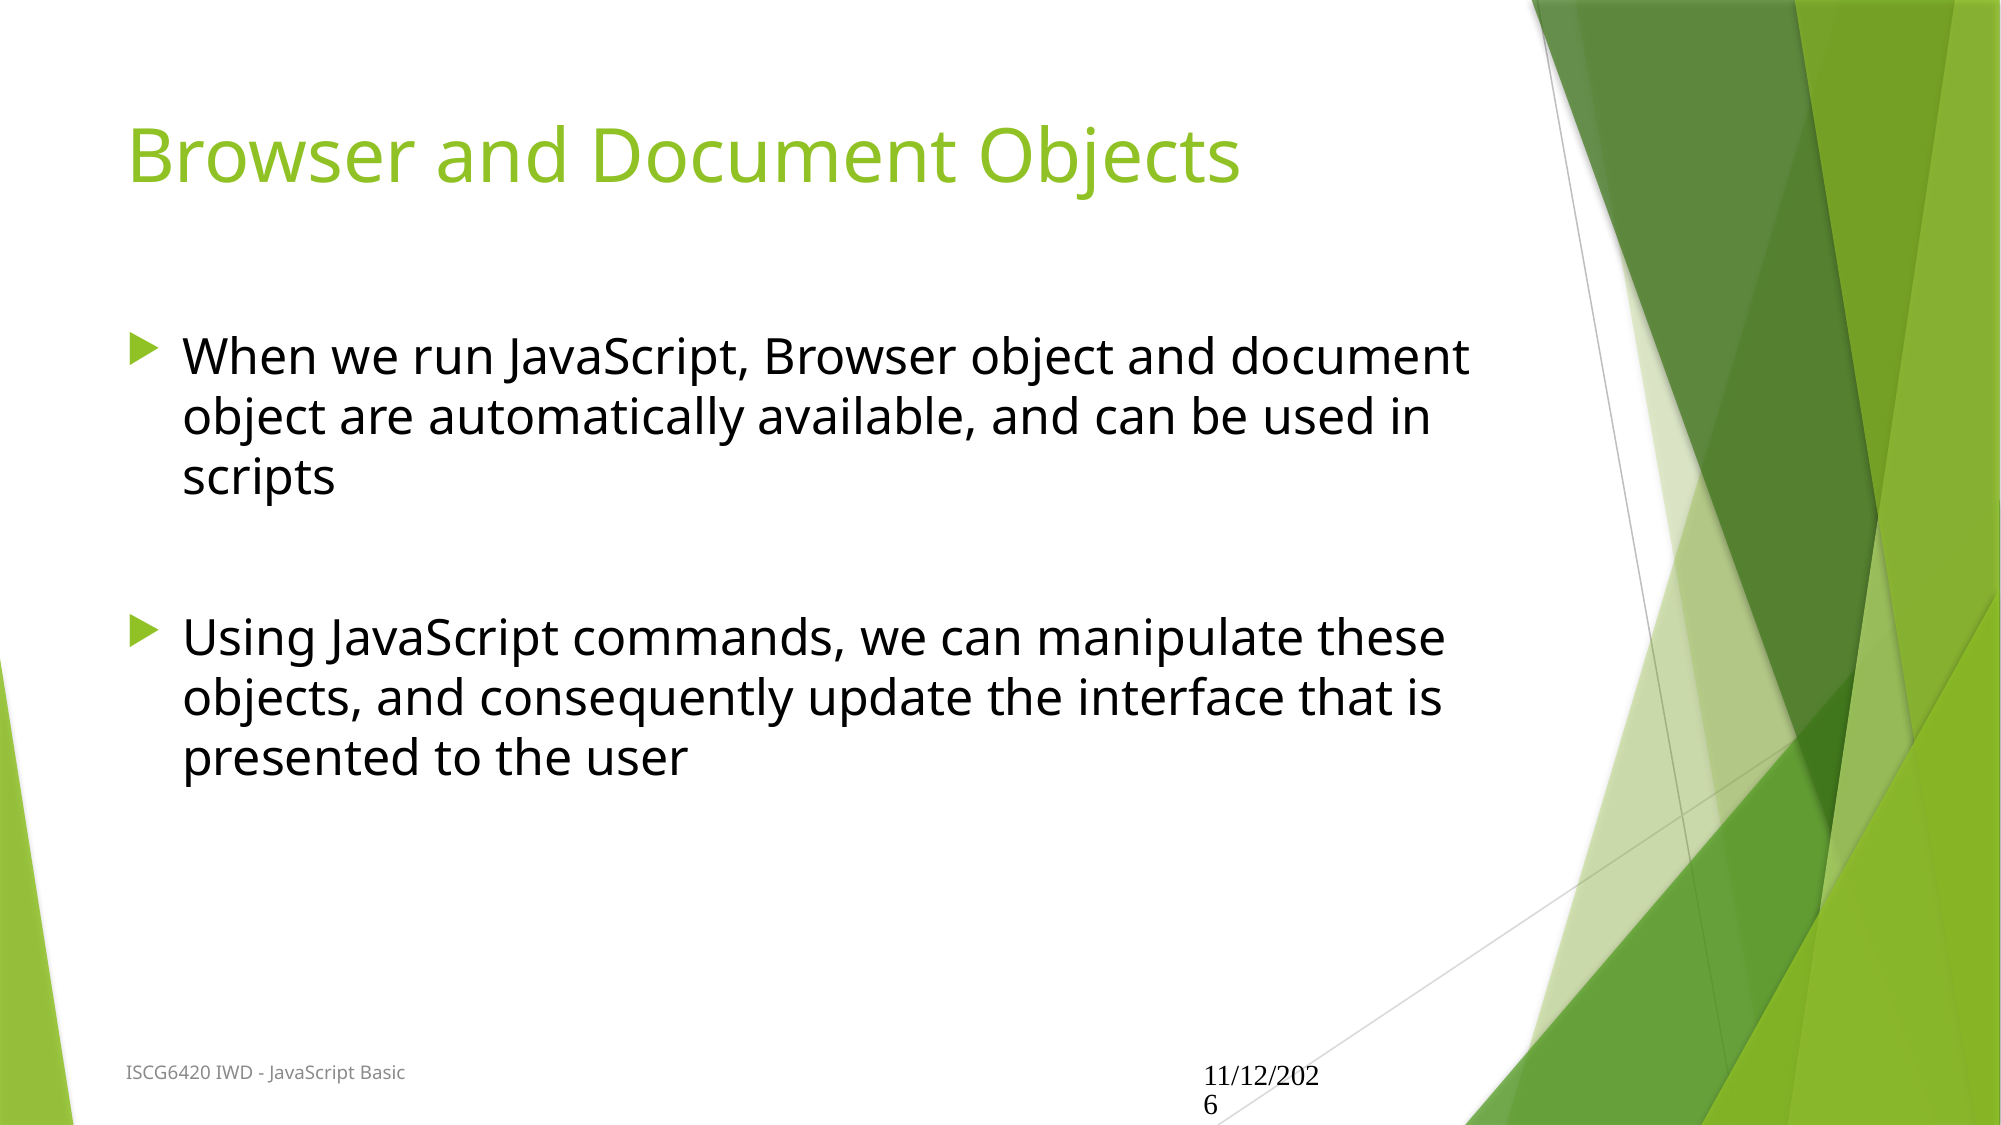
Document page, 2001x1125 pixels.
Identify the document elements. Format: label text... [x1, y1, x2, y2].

list When we run JavaScript, Browser object and document object are automatically available, and can be used in scripts Using JavaScript commands, we can manipulate these objects, and consequently update the interface that is presented to the user [111, 316, 1522, 954]
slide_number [1188, 1043, 1338, 1104]
footer ISCG6420 IWD - JavaScript Basic [111, 1043, 1145, 1104]
title Browser and Document Objects [111, 99, 1522, 316]
